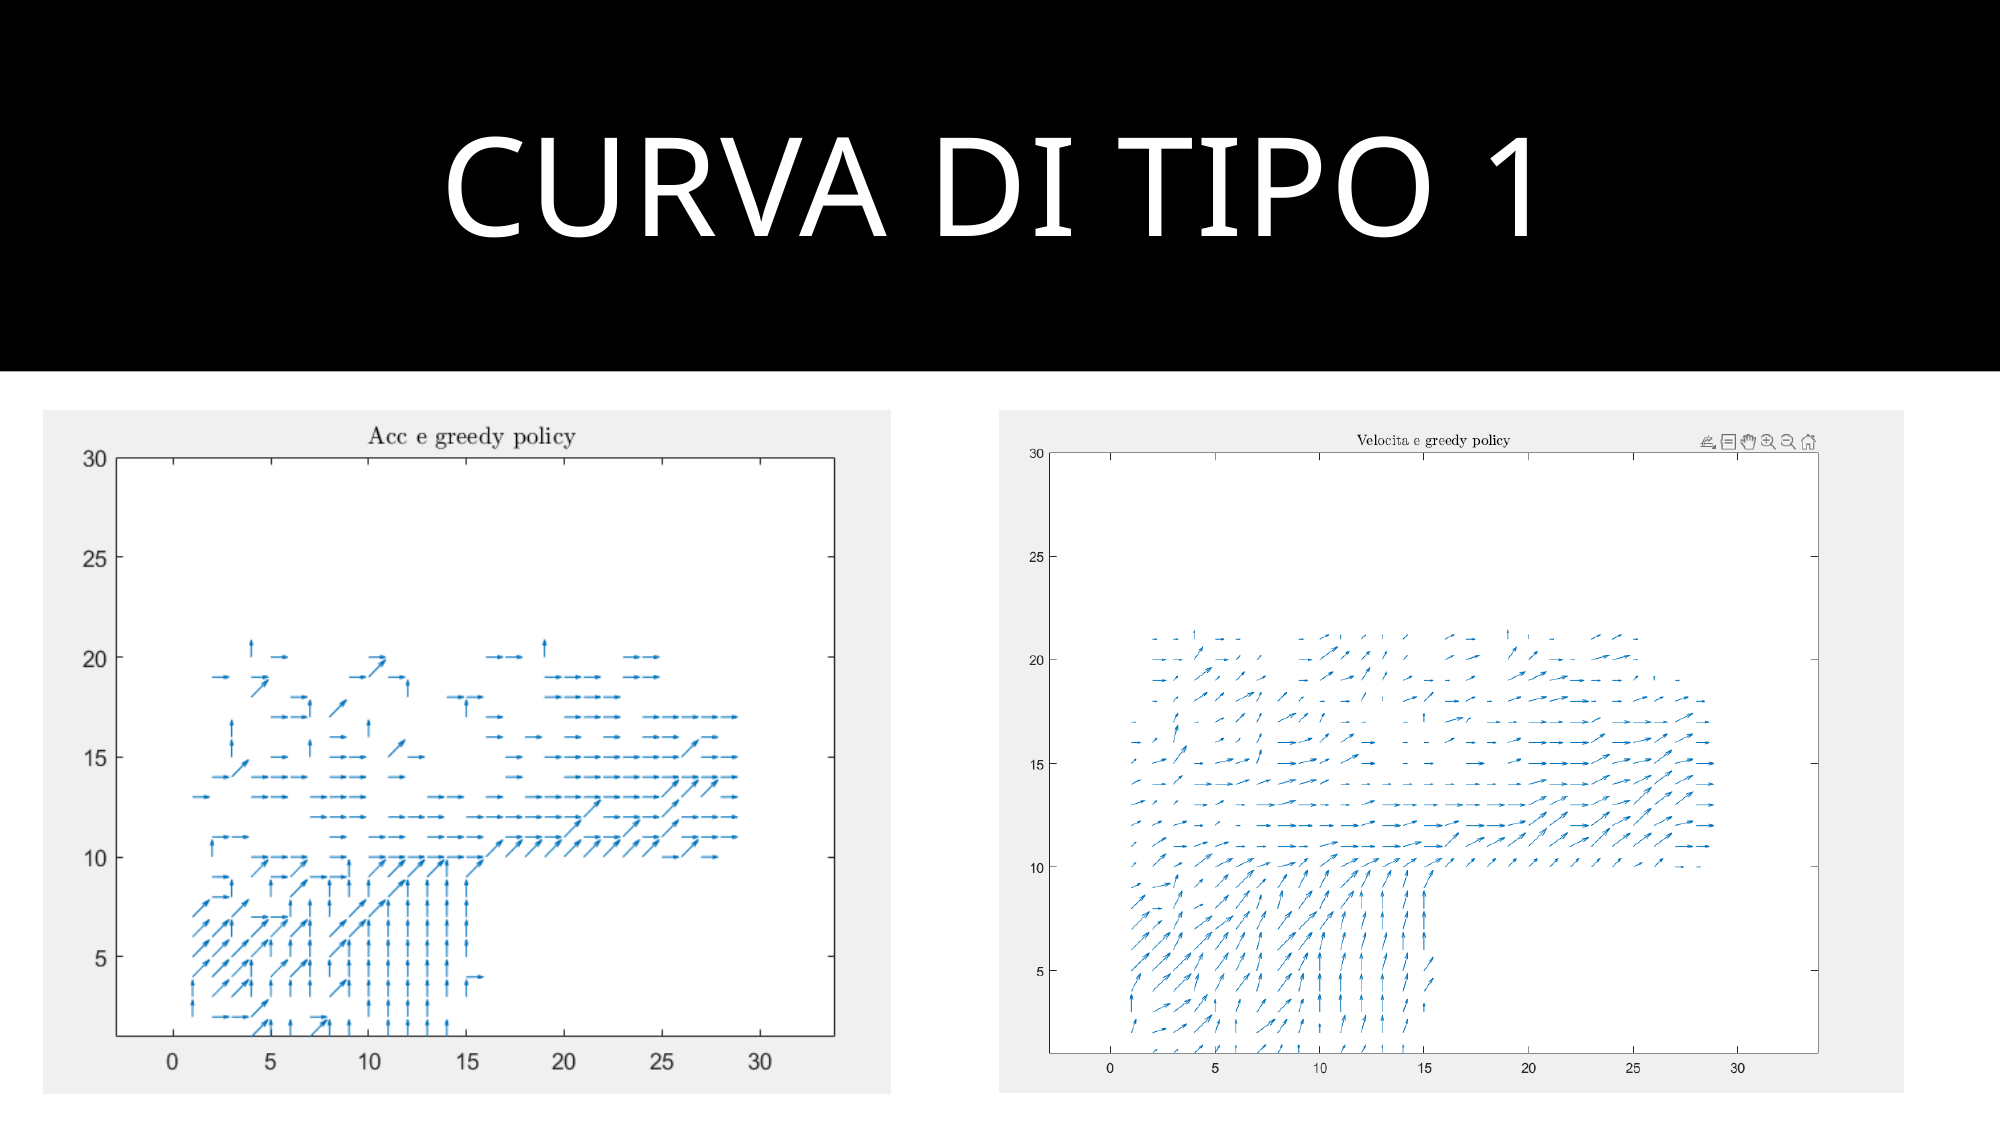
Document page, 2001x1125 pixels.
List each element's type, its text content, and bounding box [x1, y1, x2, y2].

picture [43, 410, 891, 1094]
title Curva di tipo 1 [157, 52, 1842, 332]
picture [999, 410, 1904, 1093]
